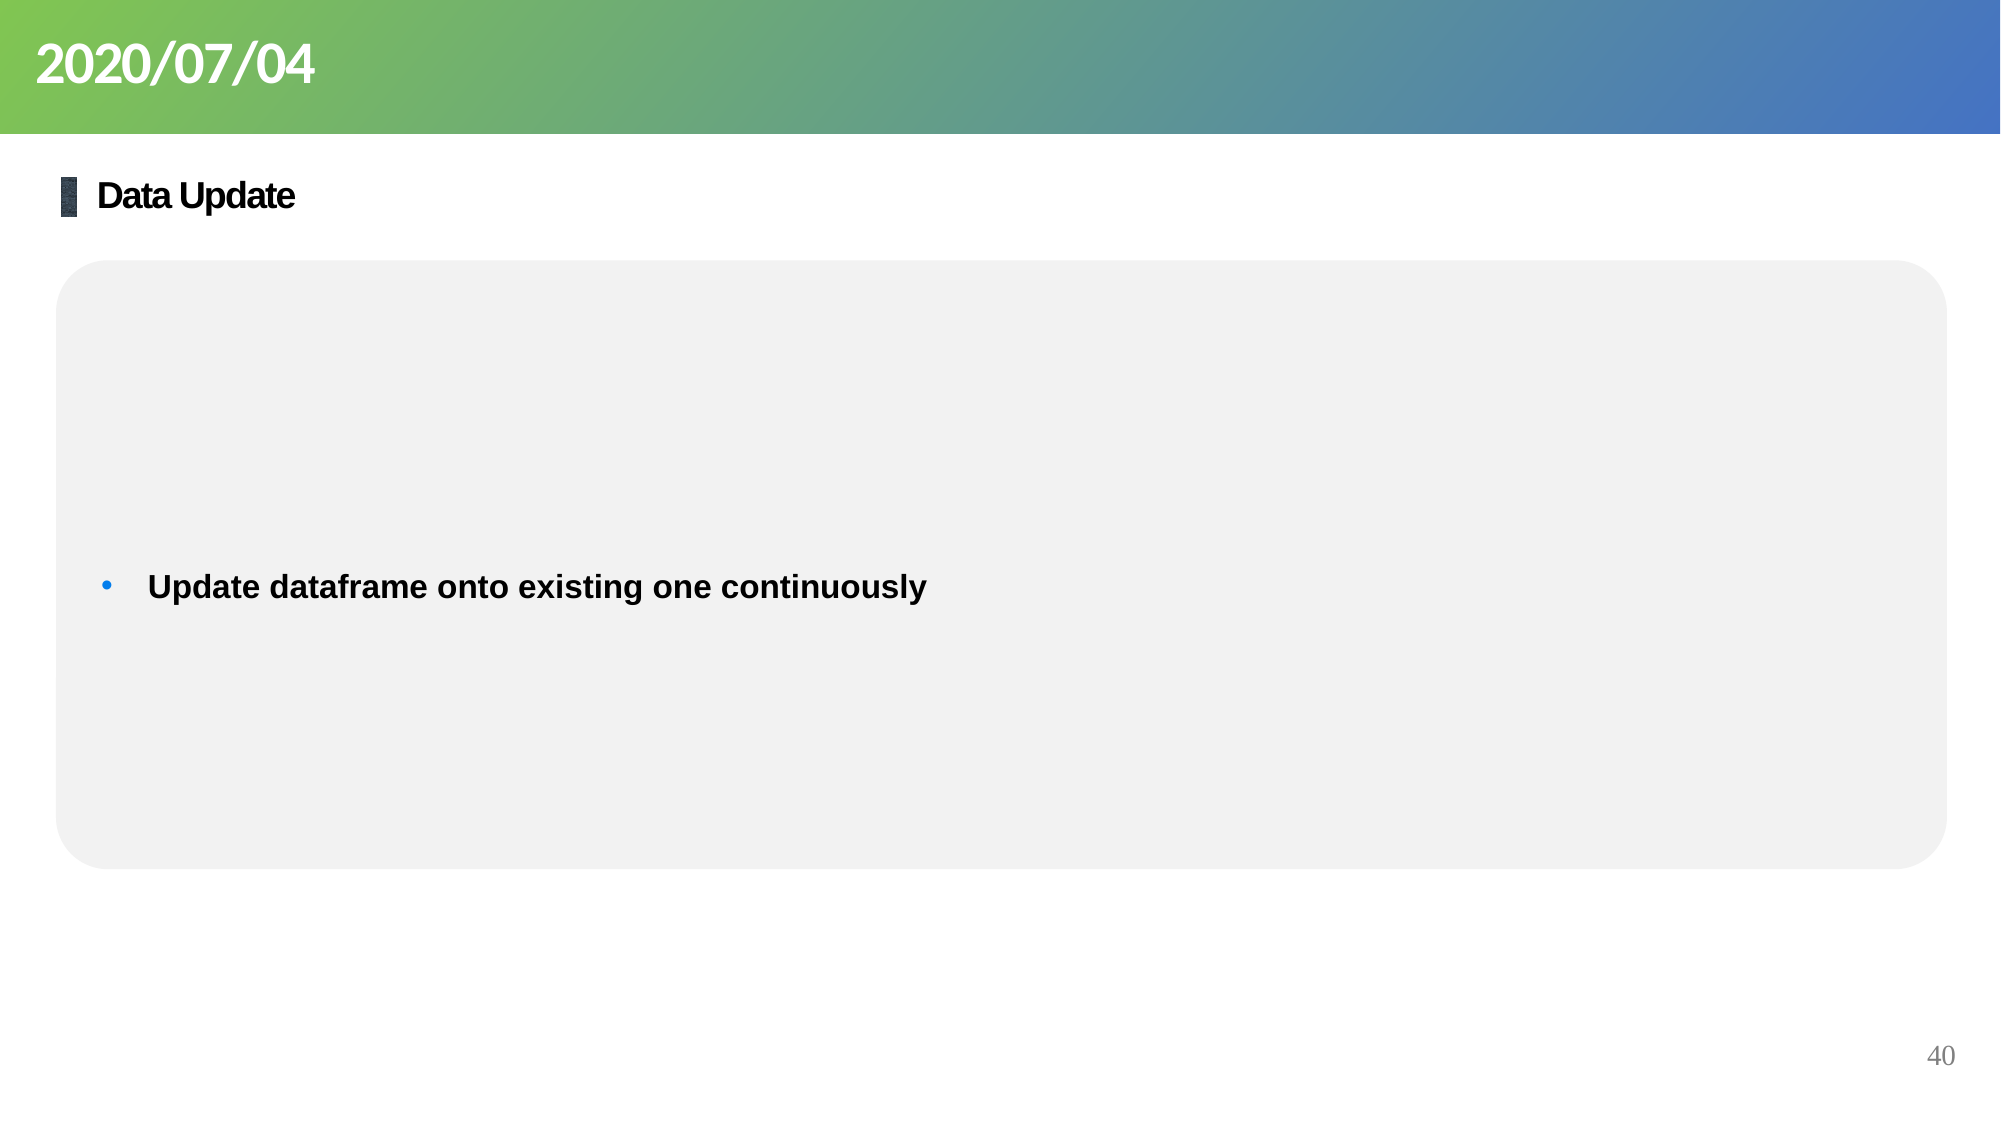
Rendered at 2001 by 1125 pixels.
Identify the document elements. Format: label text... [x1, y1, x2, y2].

title 2020/07/04 [0, 23, 2000, 110]
text_box Update dataframe onto existing one continuously [54, 259, 1948, 871]
slide_number 40 [1504, 1028, 1971, 1107]
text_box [61, 163, 316, 224]
